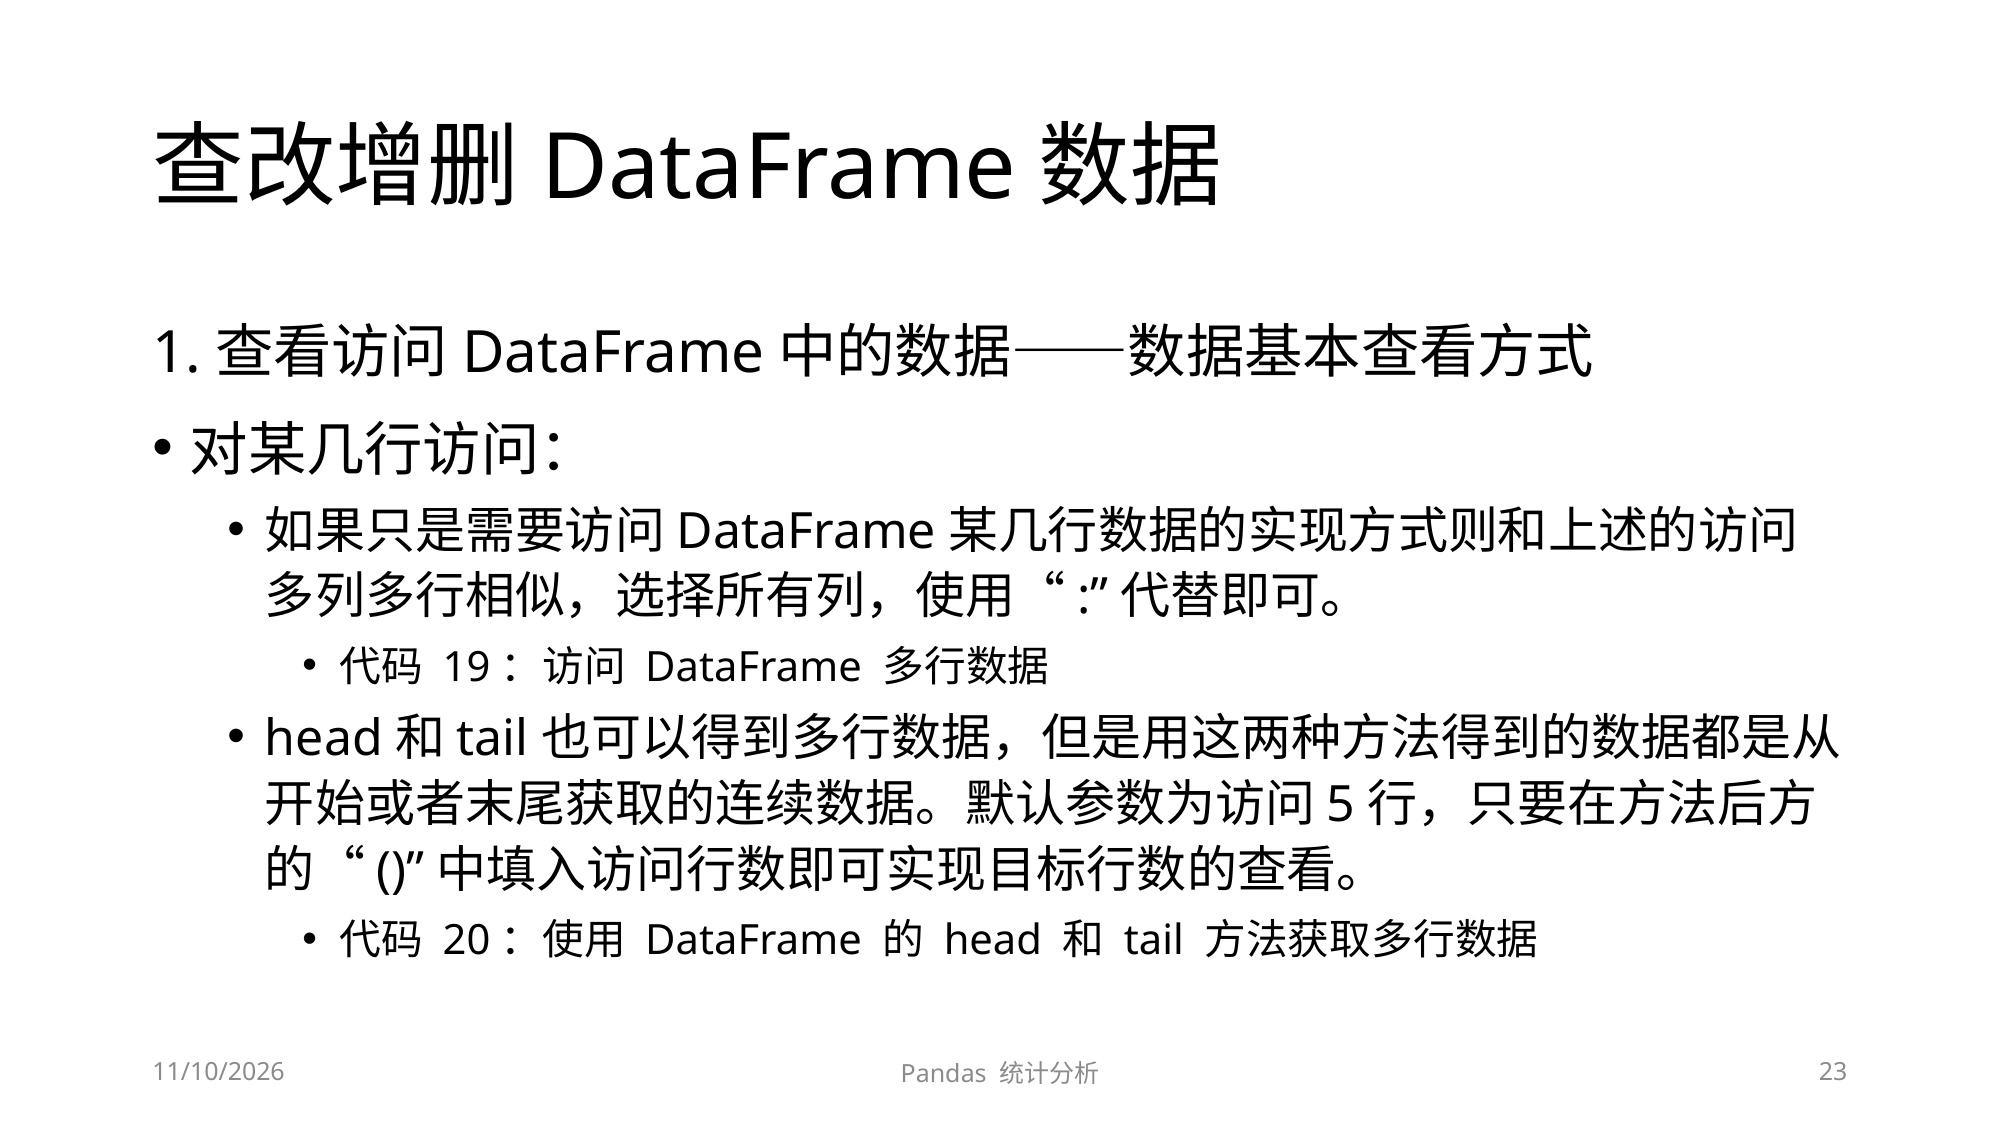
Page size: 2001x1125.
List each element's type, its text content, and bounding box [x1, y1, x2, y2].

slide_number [137, 1042, 588, 1103]
footer Pandas 统计分析 [662, 1042, 1338, 1103]
slide_number 23 [1412, 1042, 1863, 1103]
title 查改增删DataFrame数据 [137, 59, 1863, 278]
list 1.查看访问DataFrame中的数据——数据基本查看方式 对某几行访问： 如果只是需要访问DataFrame某几行数据的实现方式则和上述的访问多列多行相似，选择所有列，使用“:”代替即可。 代码 19：访问 DataFrame 多行数据 head和tail也可以得到多行数据，但是用这两种方法得到的数据都是从开始或者末尾获取的连续数据。默认参数为访问5行，只要在方法后方的“()”中填入访问行数即可实现目标行数的查看。 代码 20：使用 DataFrame 的 head 和 tail 方法获取多行数据 [137, 299, 1863, 1014]
